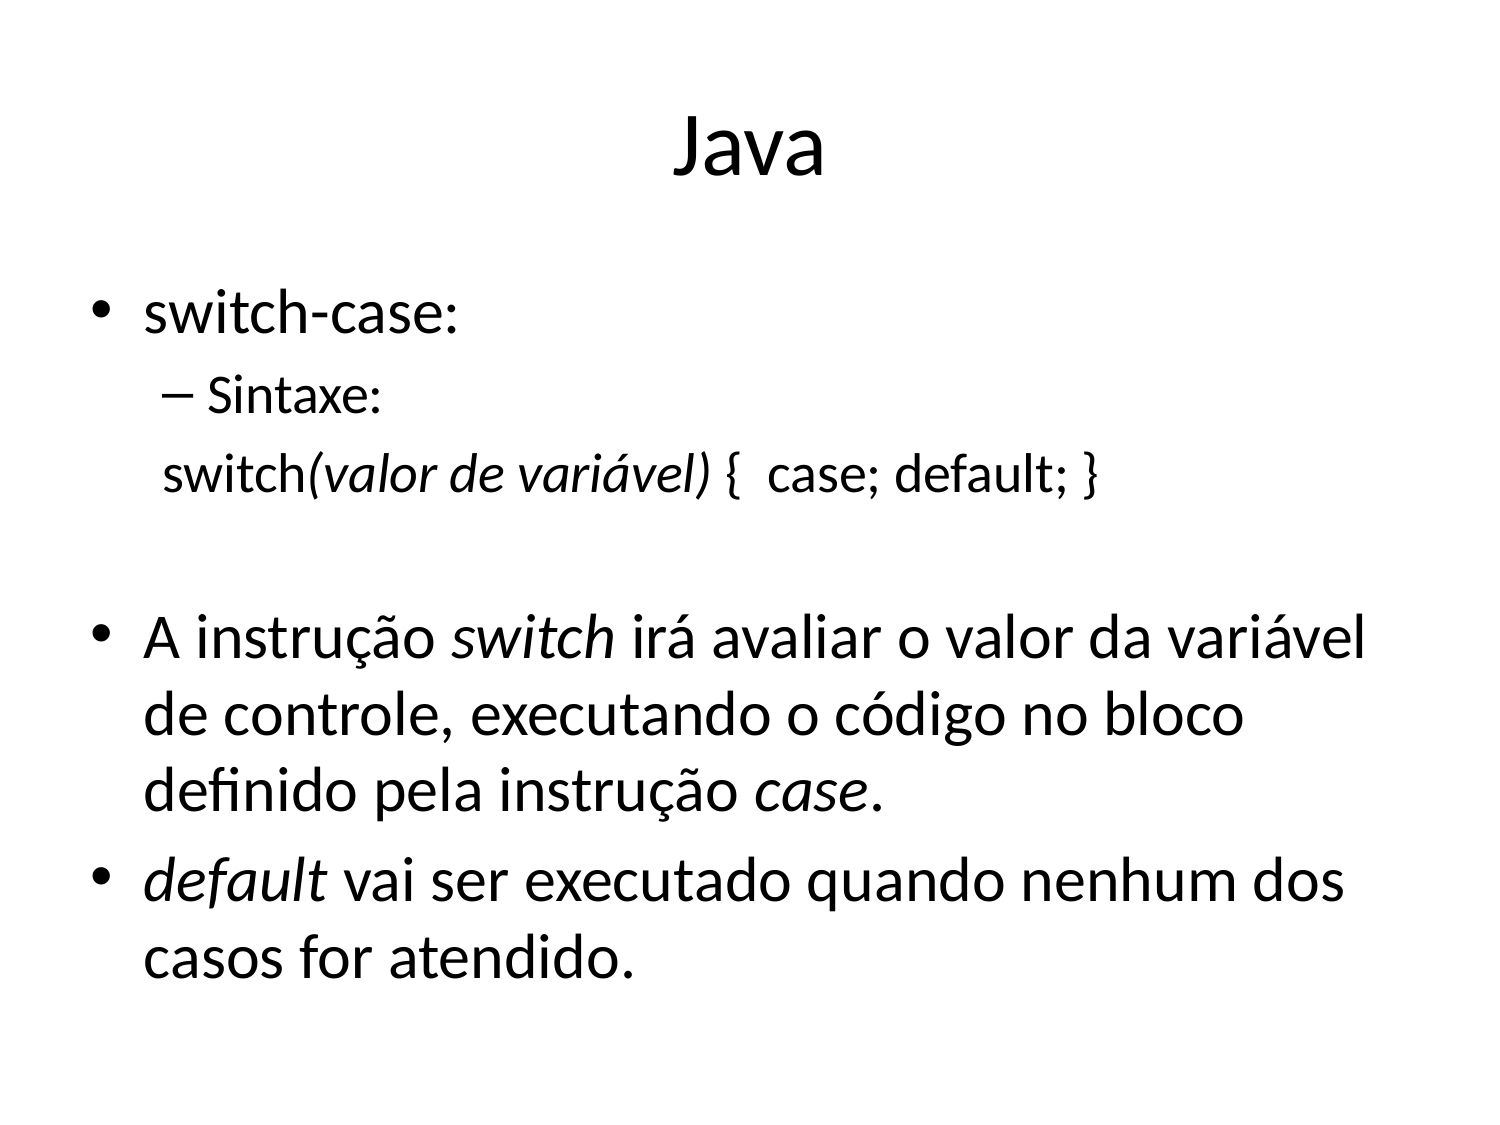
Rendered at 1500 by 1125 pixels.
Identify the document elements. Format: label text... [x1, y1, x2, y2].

list switch-case: Sintaxe: switch(valor de variável) { case; default; } A instrução switch irá avaliar o valor da variável de controle, executando o código no bloco definido pela instrução case. default vai ser executado quando nenhum dos casos for atendido. [75, 262, 1425, 1005]
title Java [75, 45, 1425, 233]
